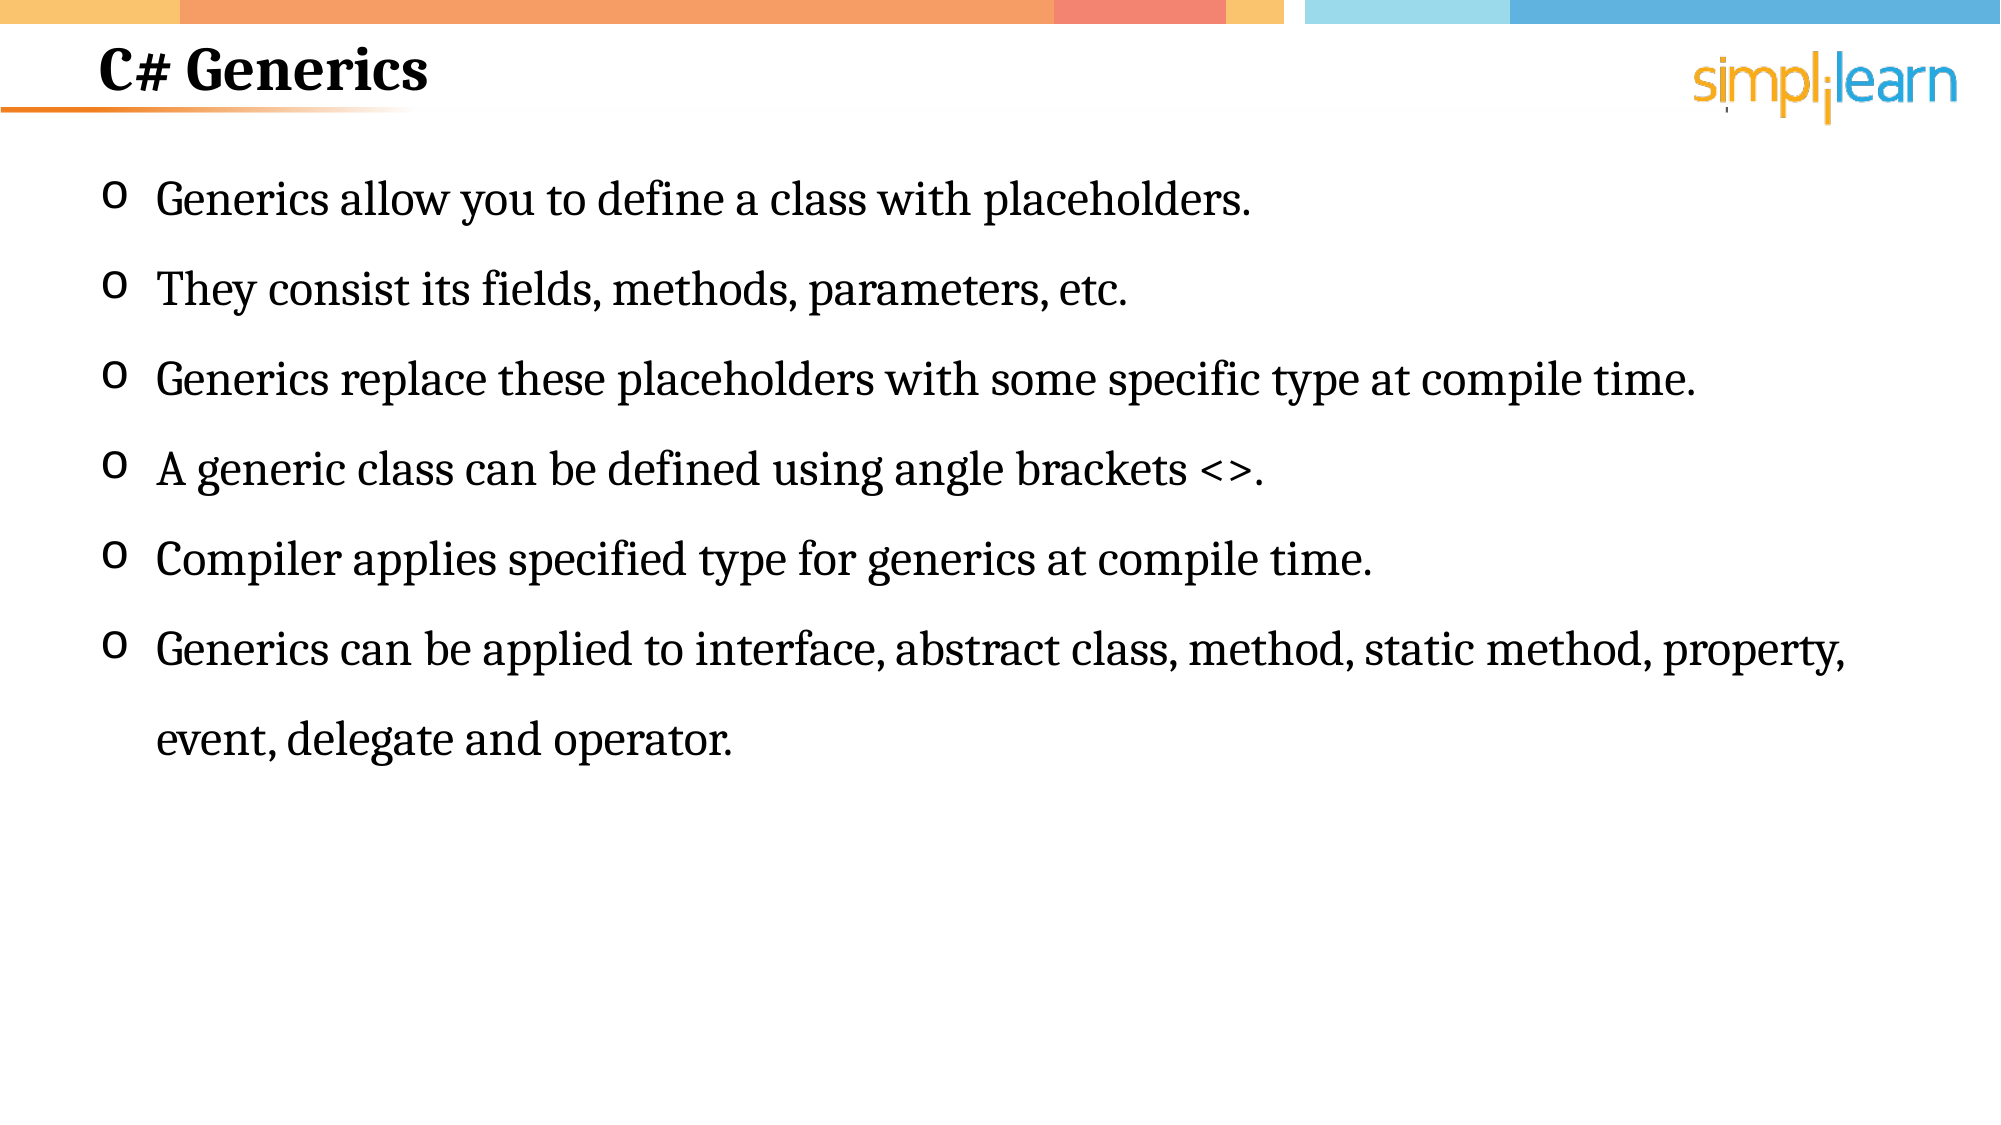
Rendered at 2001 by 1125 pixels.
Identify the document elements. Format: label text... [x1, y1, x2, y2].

list Generics allow you to define a class with placeholders. They consist its fields, methods, parameters, etc. Generics replace these placeholders with some specific type at compile time. A generic class can be defined using angle brackets <>. Compiler applies specified type for generics at compile time. Generics can be applied to interface, abstract class, method, static method, property, event, delegate and operator. [99, 135, 1900, 863]
title C# Generics [99, 27, 1900, 104]
picture [0, 47, 1959, 130]
